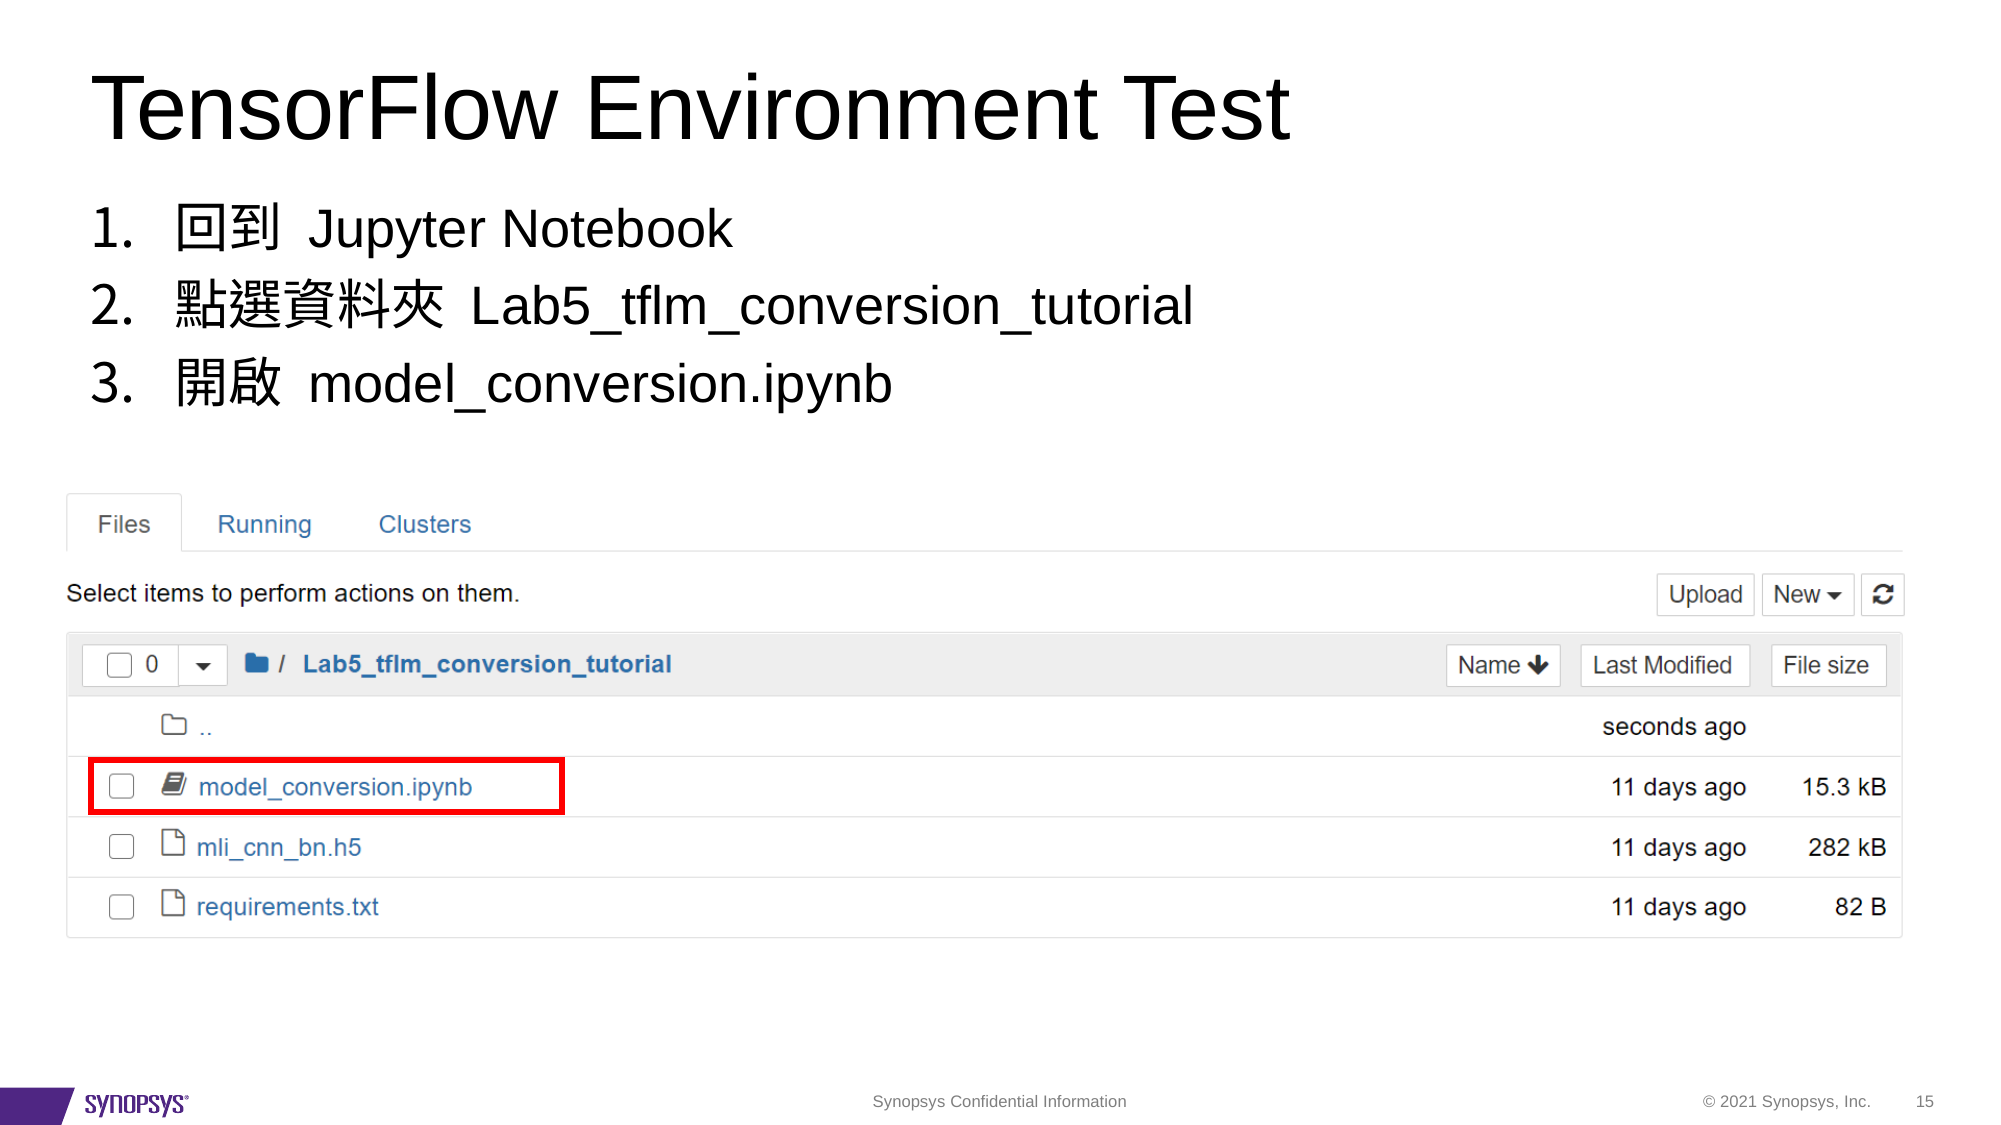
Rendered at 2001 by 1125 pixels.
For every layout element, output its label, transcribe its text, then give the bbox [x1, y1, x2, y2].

title TensorFlow Environment Test [75, 0, 1926, 165]
picture [59, 474, 1925, 956]
list 回到 Jupyter Notebook 點選資料夾 Lab5_tflm_conversion_tutorial 開啟 model_conversion.ipynb [75, 185, 1926, 981]
